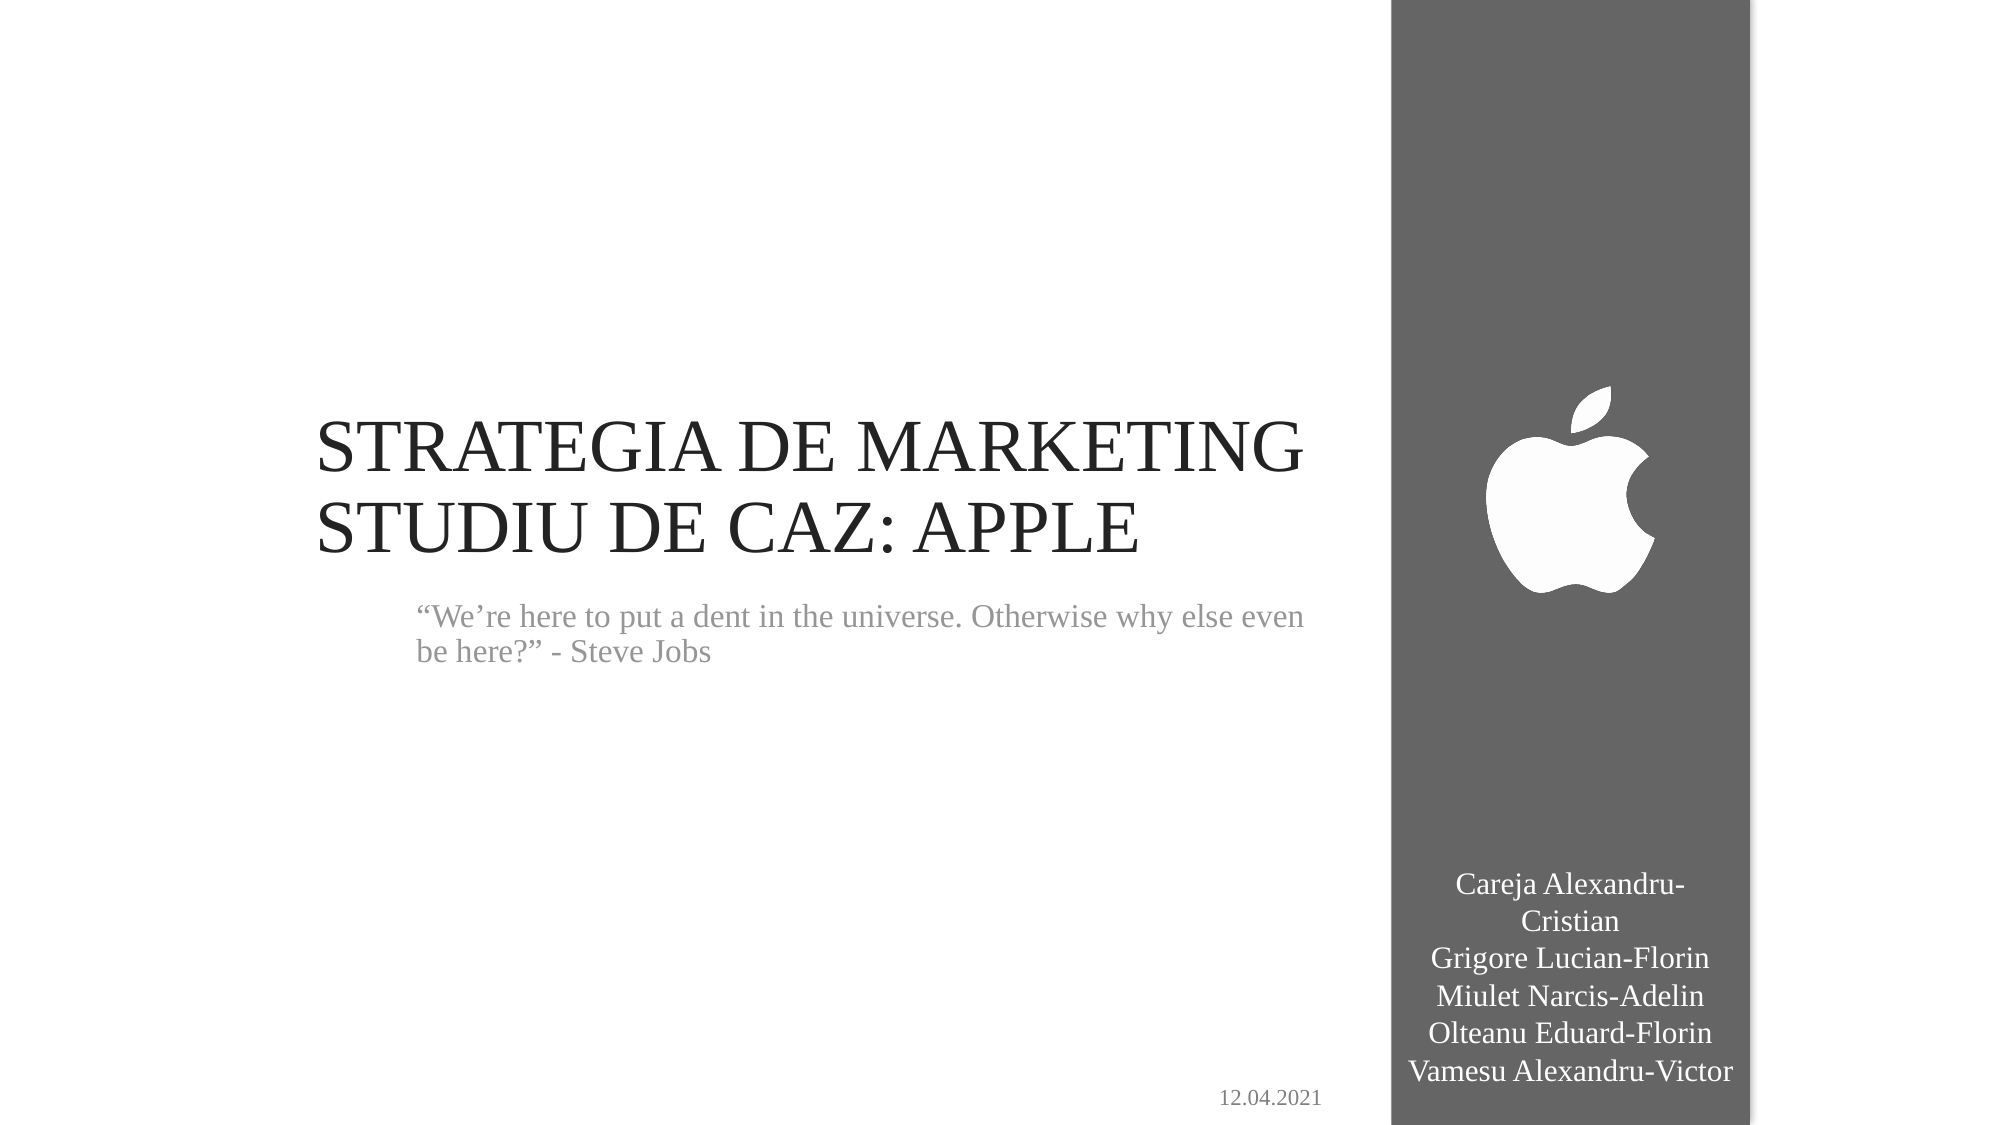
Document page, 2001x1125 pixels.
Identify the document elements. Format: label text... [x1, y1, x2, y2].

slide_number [999, 1066, 1338, 1125]
title Strategia de marketing Studiu de caz: apple [300, 184, 1338, 576]
footer Careja Alexandru-Cristian Grigore Lucian-Florin Miulet Narcis-Adelin Olteanu Eduard-Florin Vamesu Alexandru-Victor [1391, 898, 1750, 1125]
picture [1486, 386, 1655, 593]
subtitle “We’re here to put a dent in the universe. Otherwise why else even be here?” - Steve Jobs [401, 590, 1338, 863]
